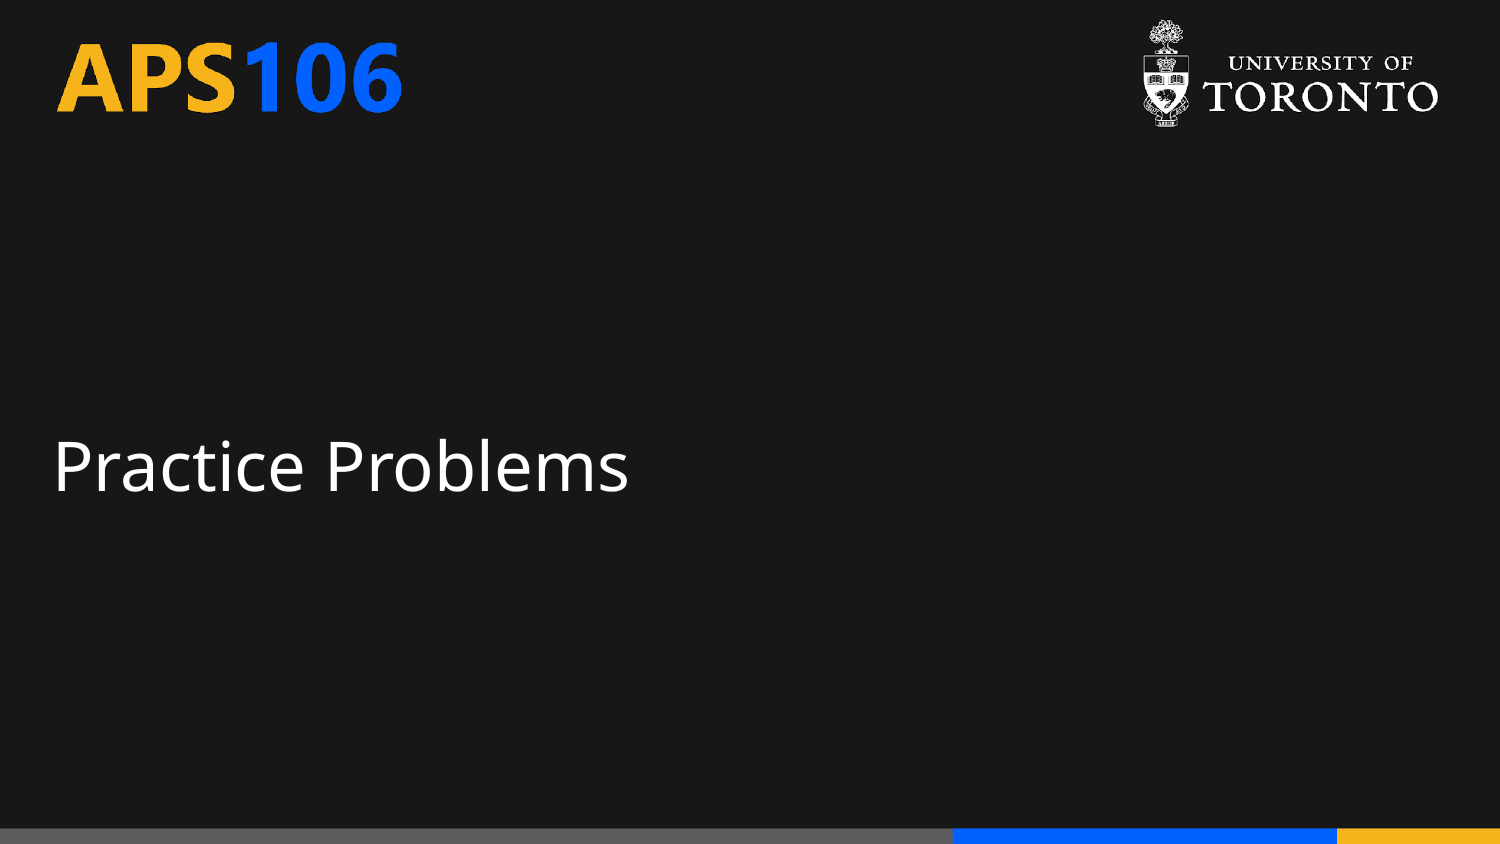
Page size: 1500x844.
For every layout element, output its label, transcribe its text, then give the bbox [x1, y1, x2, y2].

title Practice Problems [41, 404, 1443, 515]
picture [0, 0, 1500, 844]
